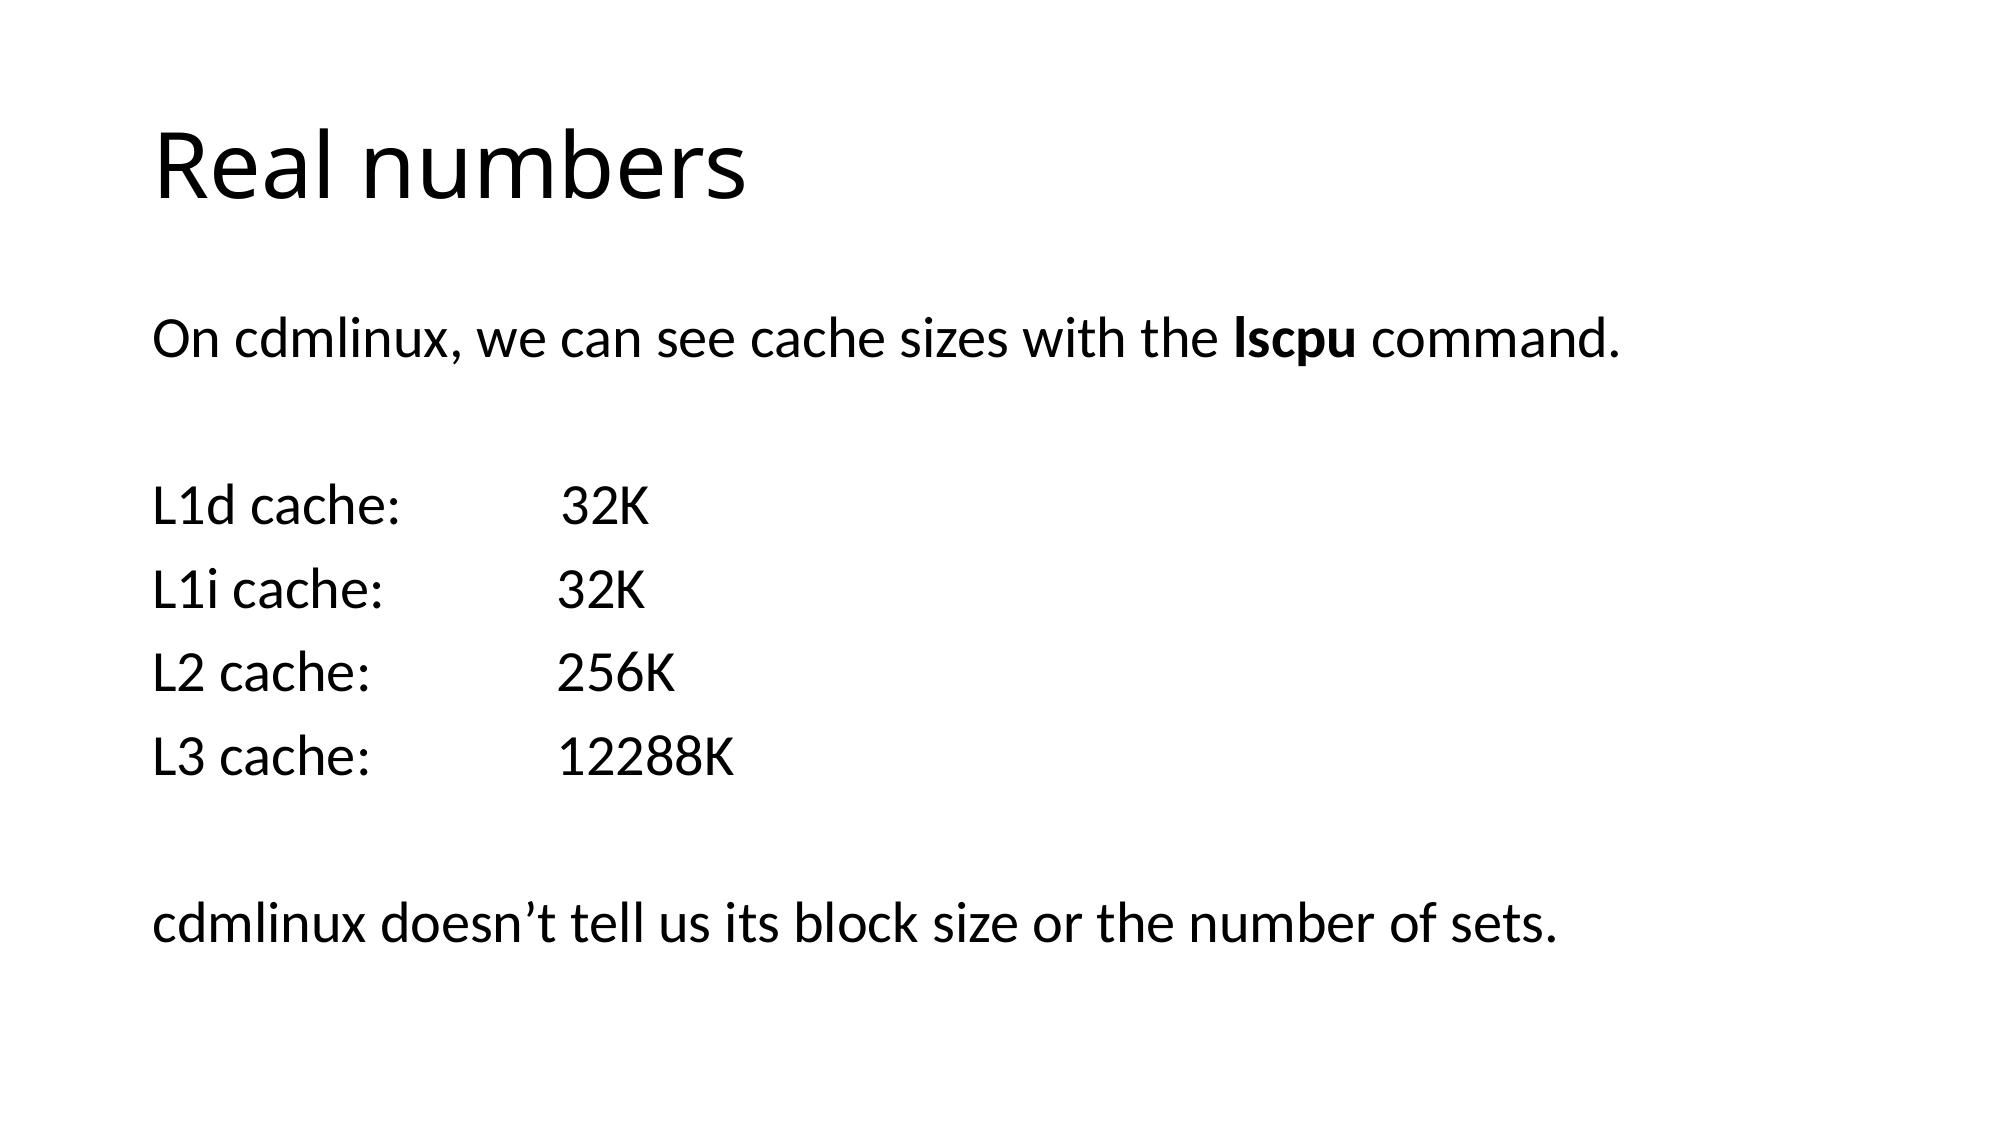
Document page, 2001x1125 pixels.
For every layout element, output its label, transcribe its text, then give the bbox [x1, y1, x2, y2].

list On cdmlinux, we can see cache sizes with the lscpu command. L1d cache: 32K L1i cache: 32K L2 cache: 256K L3 cache: 12288K cdmlinux doesn’t tell us its block size or the number of sets. [137, 299, 1863, 1014]
title Real numbers [137, 59, 1863, 278]
